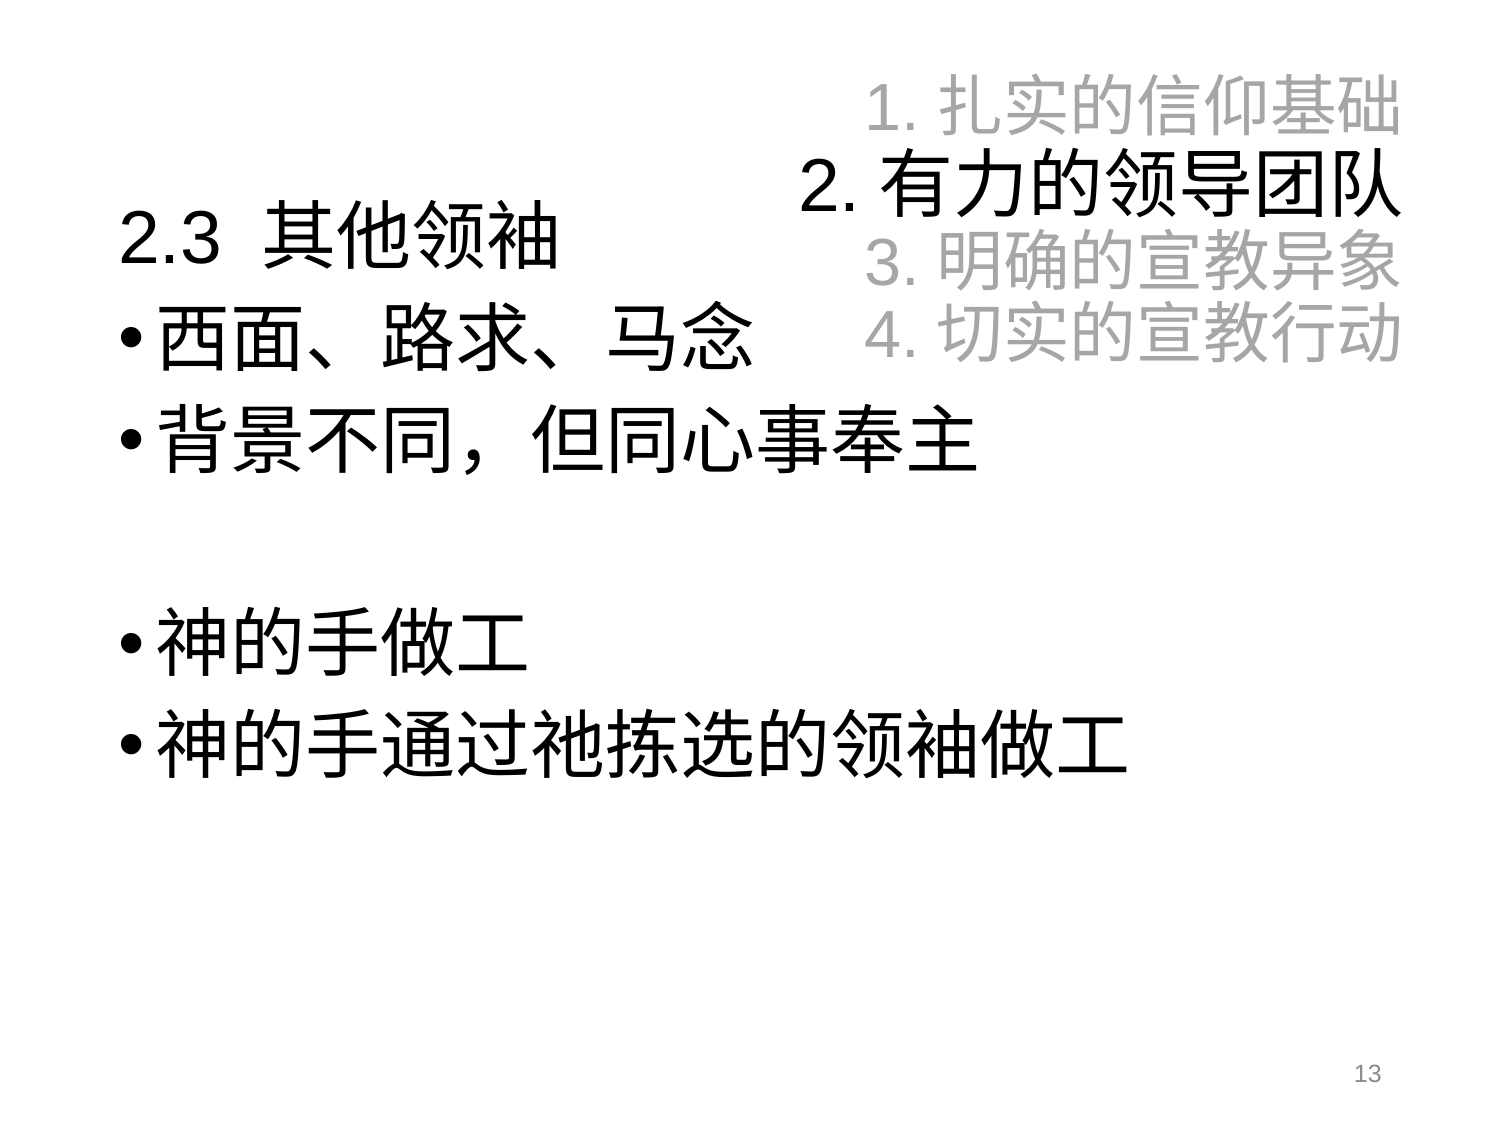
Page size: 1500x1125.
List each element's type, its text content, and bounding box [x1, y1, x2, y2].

title 1.扎实的信仰基础 2.有力的领导团队 3.明确的宣教异象 4.切实的宣教行动 [739, 49, 1419, 390]
list 2.3 其他领袖 西面、路求、马念 背景不同，但同心事奉主 神的手做工 神的手通过祂拣选的领袖做工 [103, 191, 1397, 1014]
slide_number 13 [1059, 1042, 1397, 1103]
